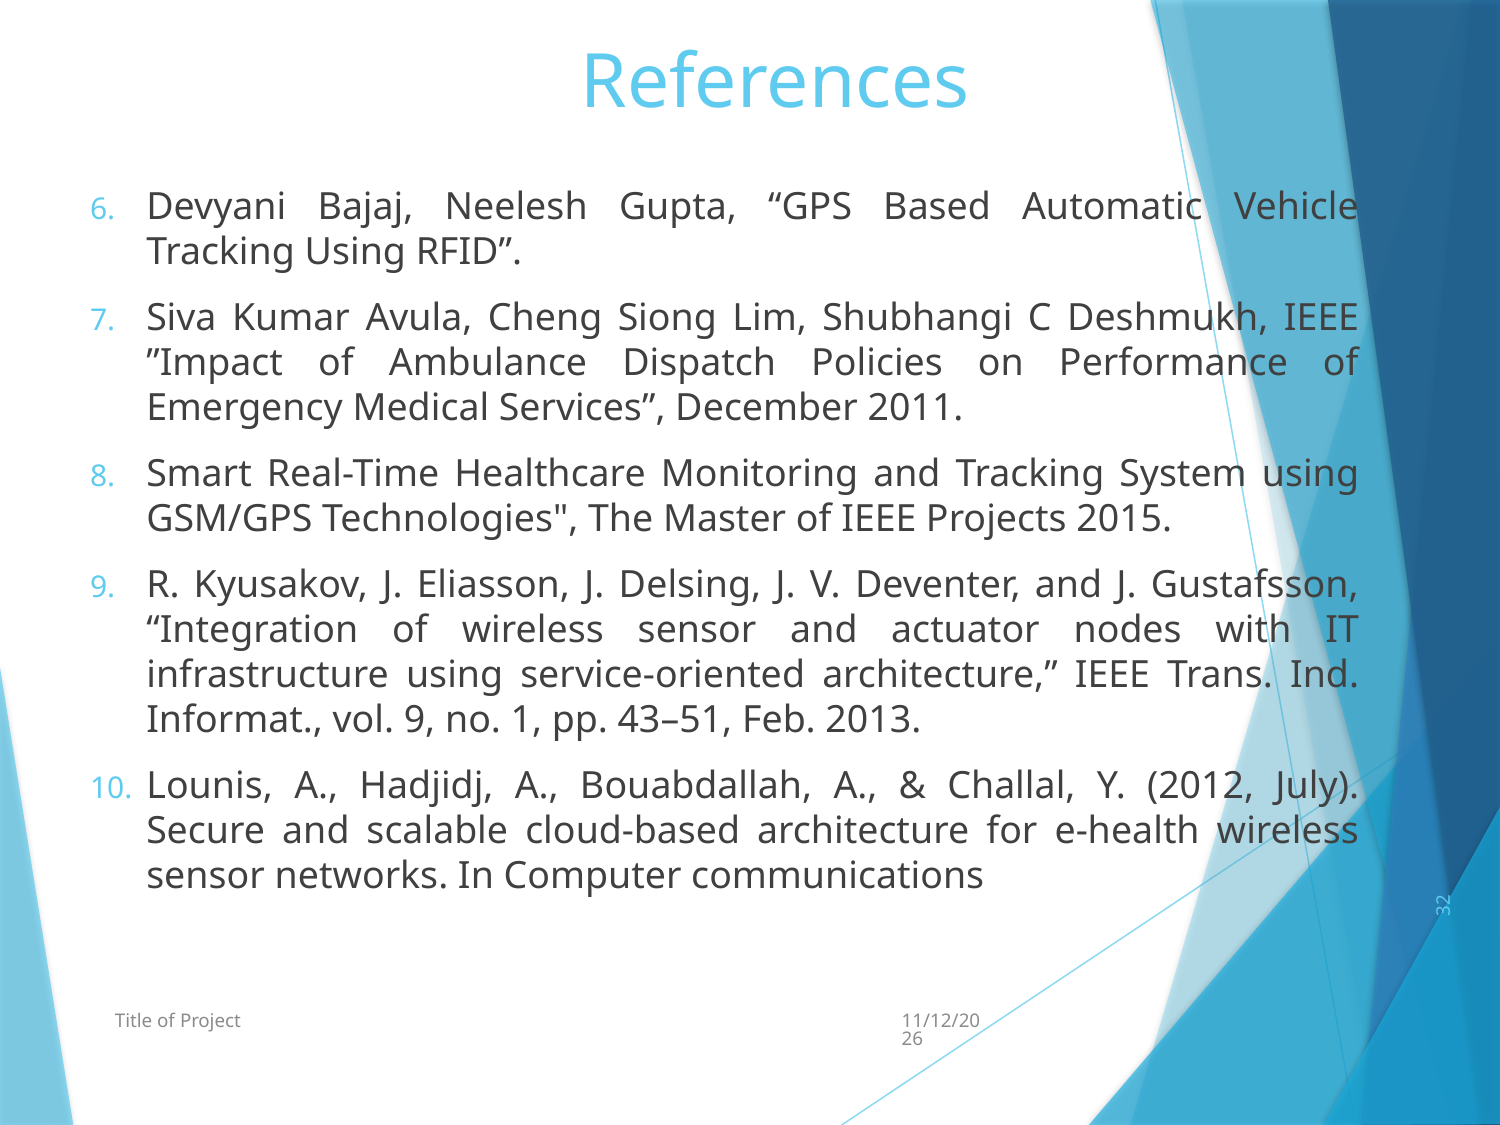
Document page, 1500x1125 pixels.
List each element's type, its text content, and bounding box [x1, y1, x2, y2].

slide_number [886, 991, 999, 1051]
title References [75, 25, 1475, 175]
list Devyani Bajaj, Neelesh Gupta, “GPS Based Automatic Vehicle Tracking Using RFID”. Siva Kumar Avula, Cheng Siong Lim, Shubhangi C Deshmukh, IEEE ”Impact of Ambulance Dispatch Policies on Performance of Emergency Medical Services”, December 2011. Smart Real-Time Healthcare Monitoring and Tracking System using GSM/GPS Technologies", The Master of IEEE Projects 2015. R. Kyusakov, J. Eliasson, J. Delsing, J. V. Deventer, and J. Gustafsson, “Integration of wireless sensor and actuator nodes with IT infrastructure using service-oriented architecture,” IEEE Trans. Ind. Informat., vol. 9, no. 1, pp. 43–51, Feb. 2013. Lounis, A., Hadjidj, A., Bouabdallah, A., & Challal, Y. (2012, July). Secure and scalable cloud-based architecture for e-health wireless sensor networks. In Computer communications [75, 174, 1375, 1005]
footer Title of Project [99, 991, 859, 1051]
slide_number 32 [1400, 887, 1488, 1104]
